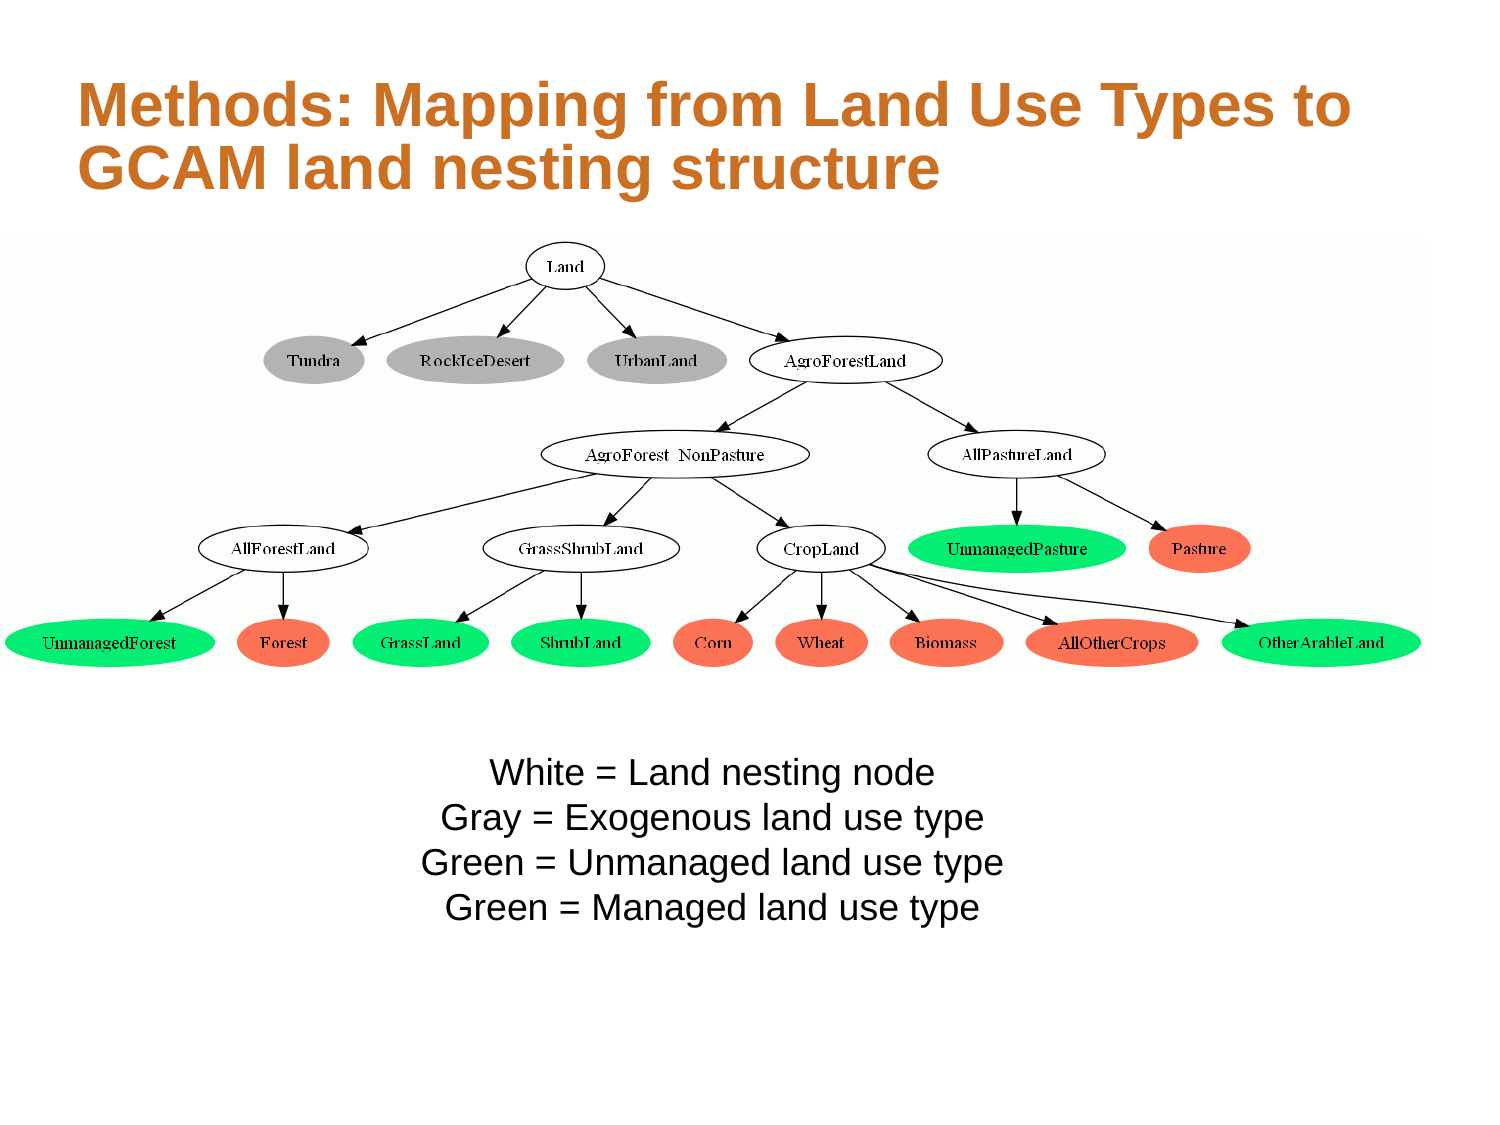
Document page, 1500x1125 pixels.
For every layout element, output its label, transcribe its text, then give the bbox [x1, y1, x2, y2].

title Methods: Mapping from Land Use Types to GCAM land nesting structure [77, 75, 1424, 236]
picture [0, 237, 1426, 672]
text_box White = Land nesting node Gray = Exogenous land use type Green = Unmanaged land use type Green = Managed land use type [304, 735, 1121, 940]
